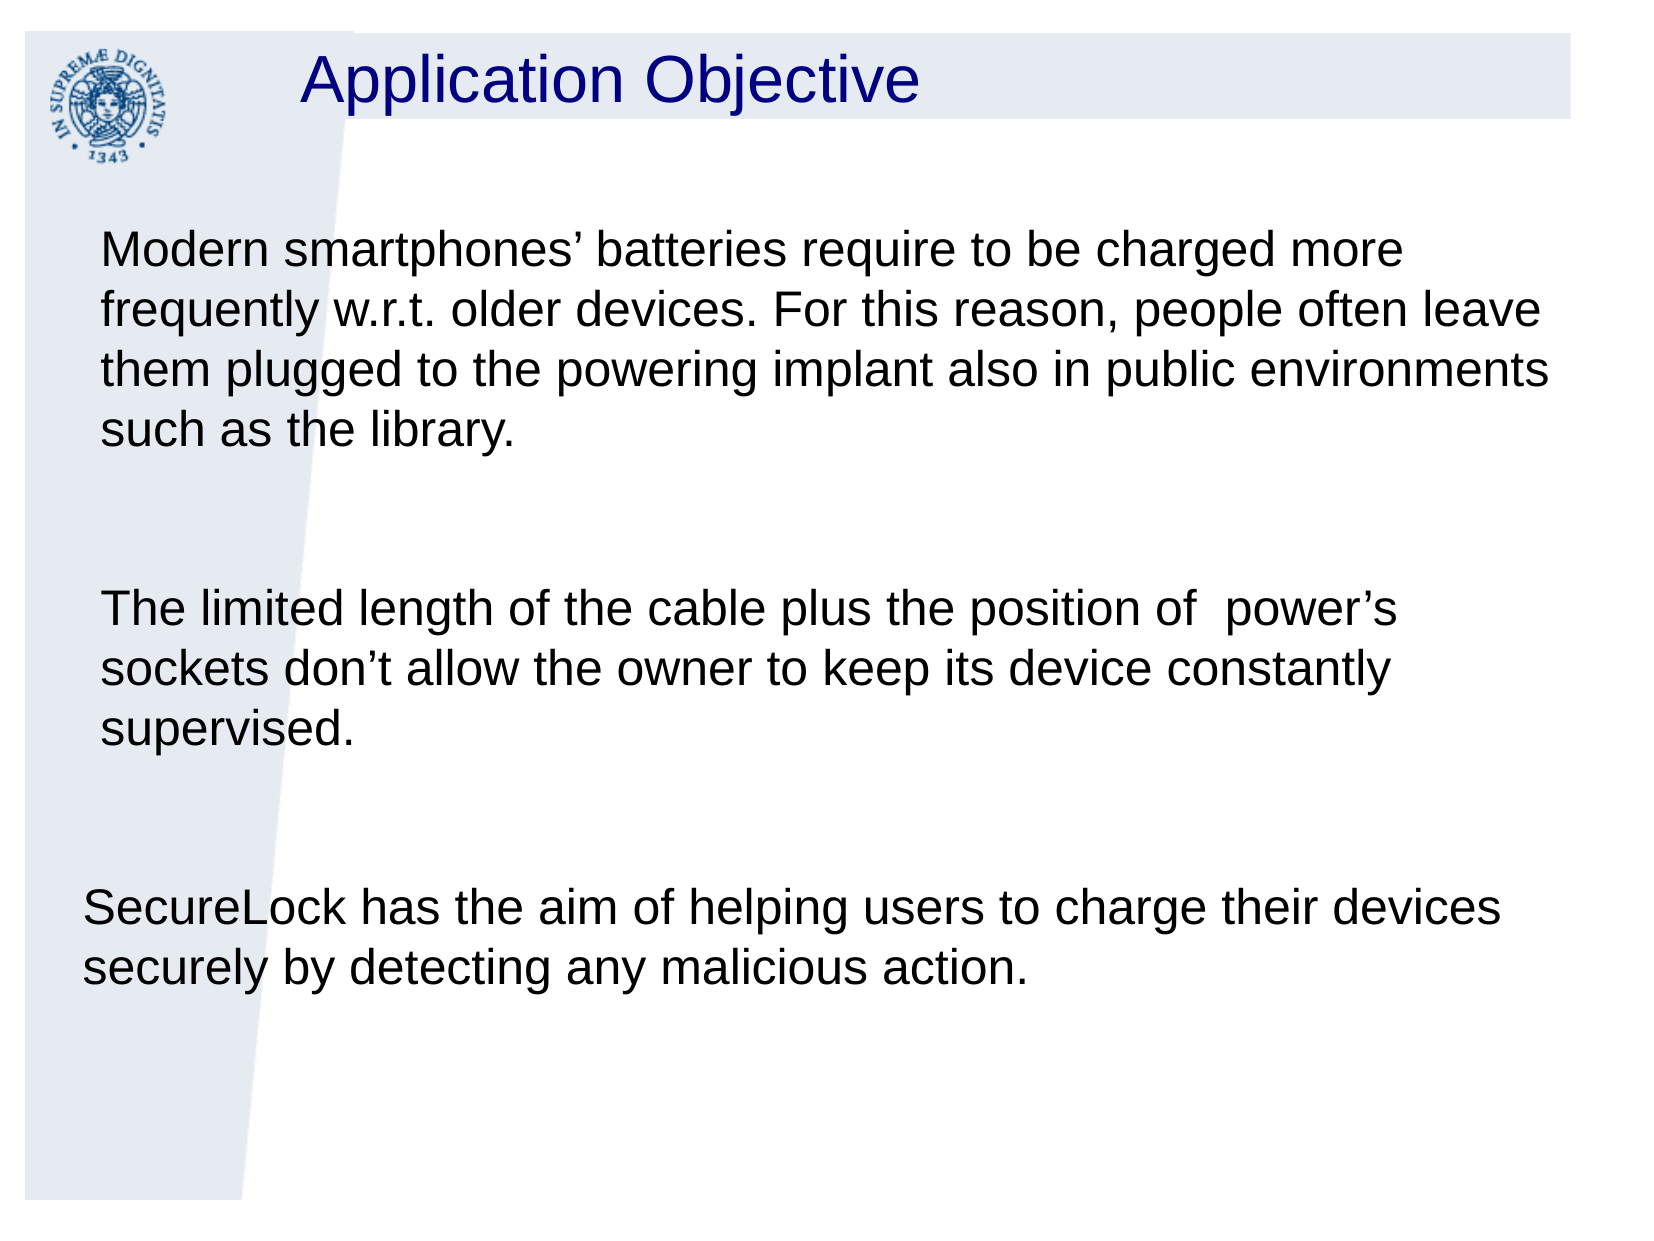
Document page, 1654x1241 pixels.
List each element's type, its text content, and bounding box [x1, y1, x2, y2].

picture [25, 31, 450, 1200]
subtitle Modern smartphones’ batteries require to be charged more frequently w.r.t. older devices. For this reason, people often leave them plugged to the powering implant also in public environments such as the library. The limited length of the cable plus the position of power’s sockets don’t allow the owner to keep its device constantly supervised. SecureLock has the aim of helping users to charge their devices securely by detecting any malicious action. [82, 206, 1571, 1114]
title Application Objective [300, 33, 1571, 119]
